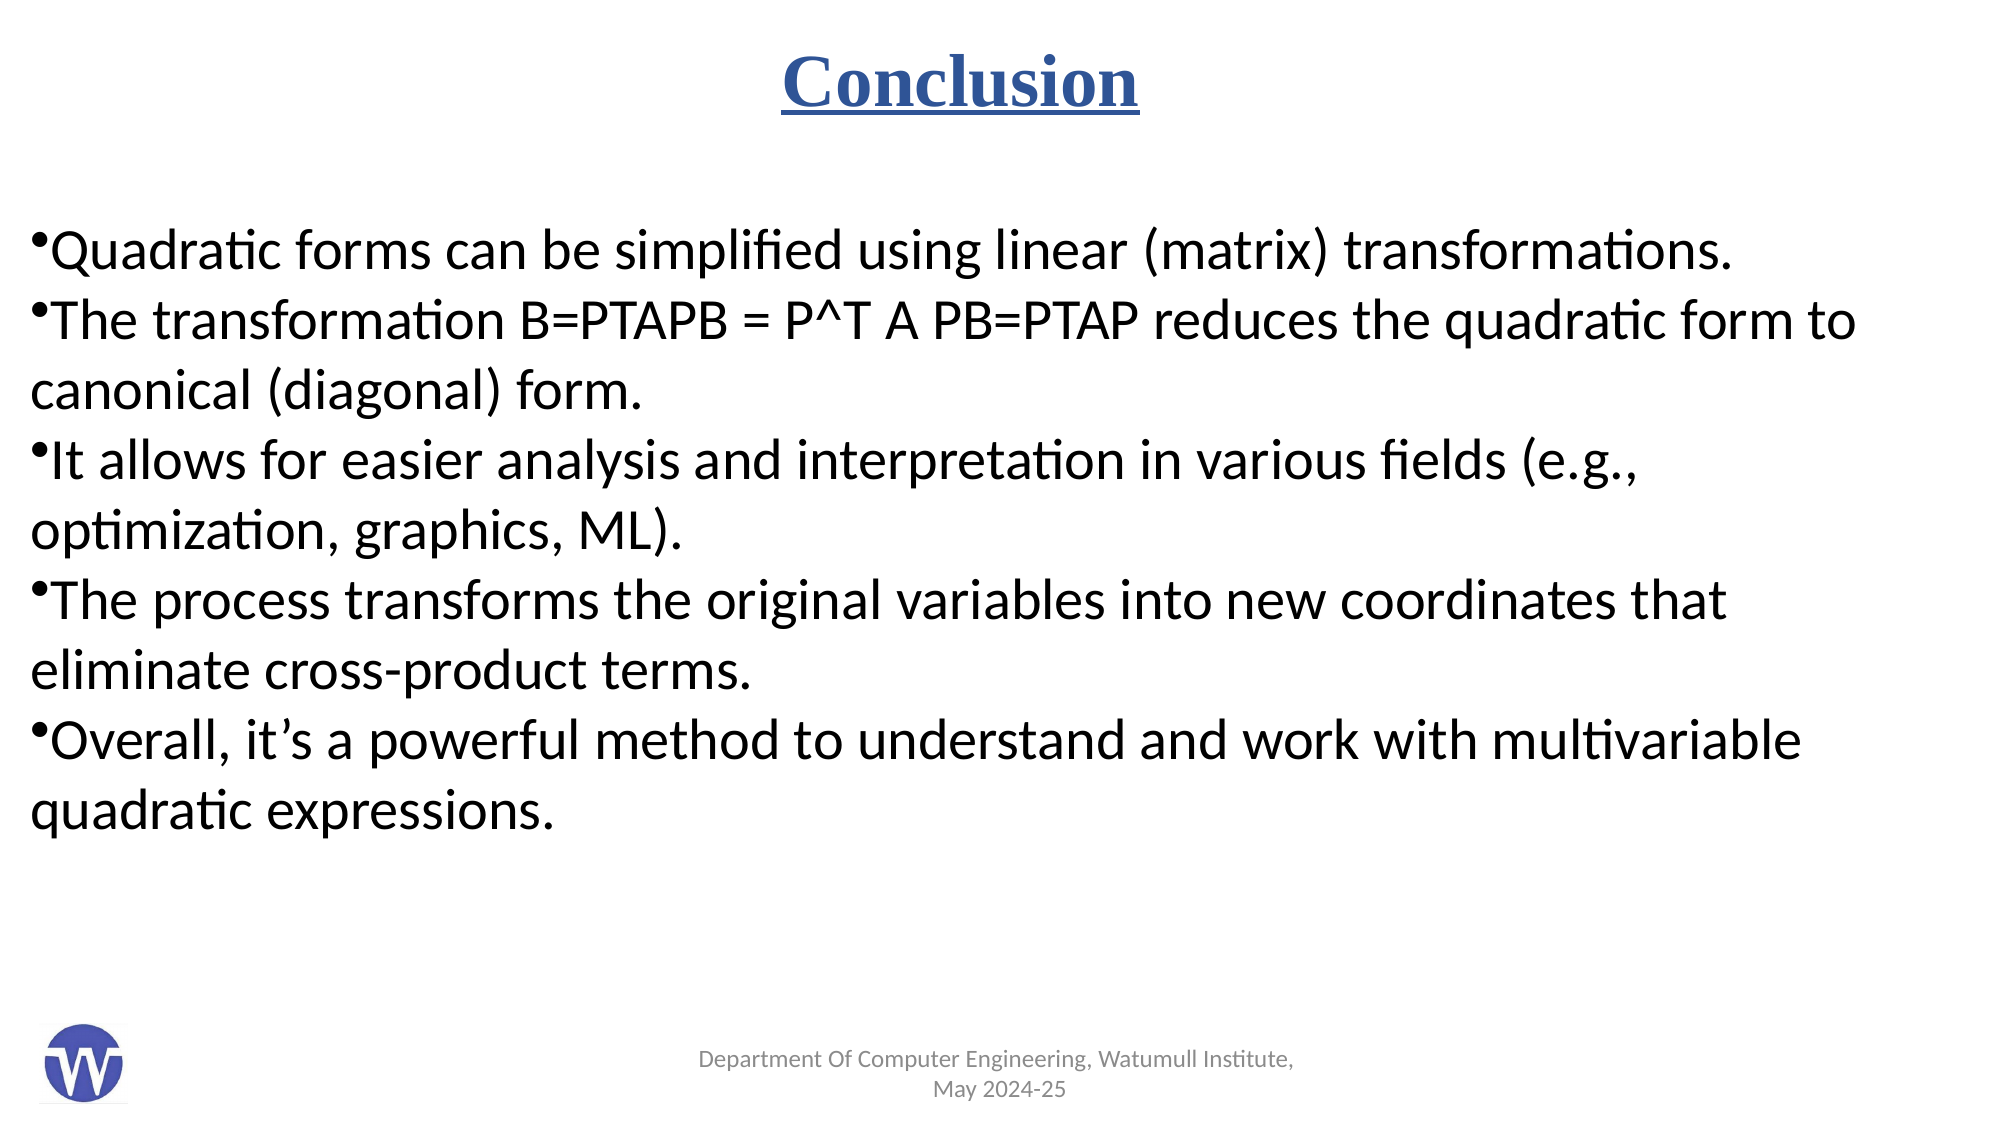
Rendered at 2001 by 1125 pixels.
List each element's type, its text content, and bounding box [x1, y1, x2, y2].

picture [39, 1023, 128, 1104]
footer Department Of Computer Engineering, Watumull Institute, May 2024-25 [662, 1042, 1338, 1103]
text_box Conclusion Quadratic forms can be simplified using linear (matrix) transformations. The transformation B=PTAPB = P^T A PB=PTAP reduces the quadratic form to canonical (diagonal) form. It allows for easier analysis and interpretation in various fields (e.g., optimization, graphics, ML). The process transforms the original variables into new coordinates that eliminate cross-product terms. Overall, it’s a powerful method to understand and work with multivariable quadratic expressions. [15, 23, 1888, 914]
